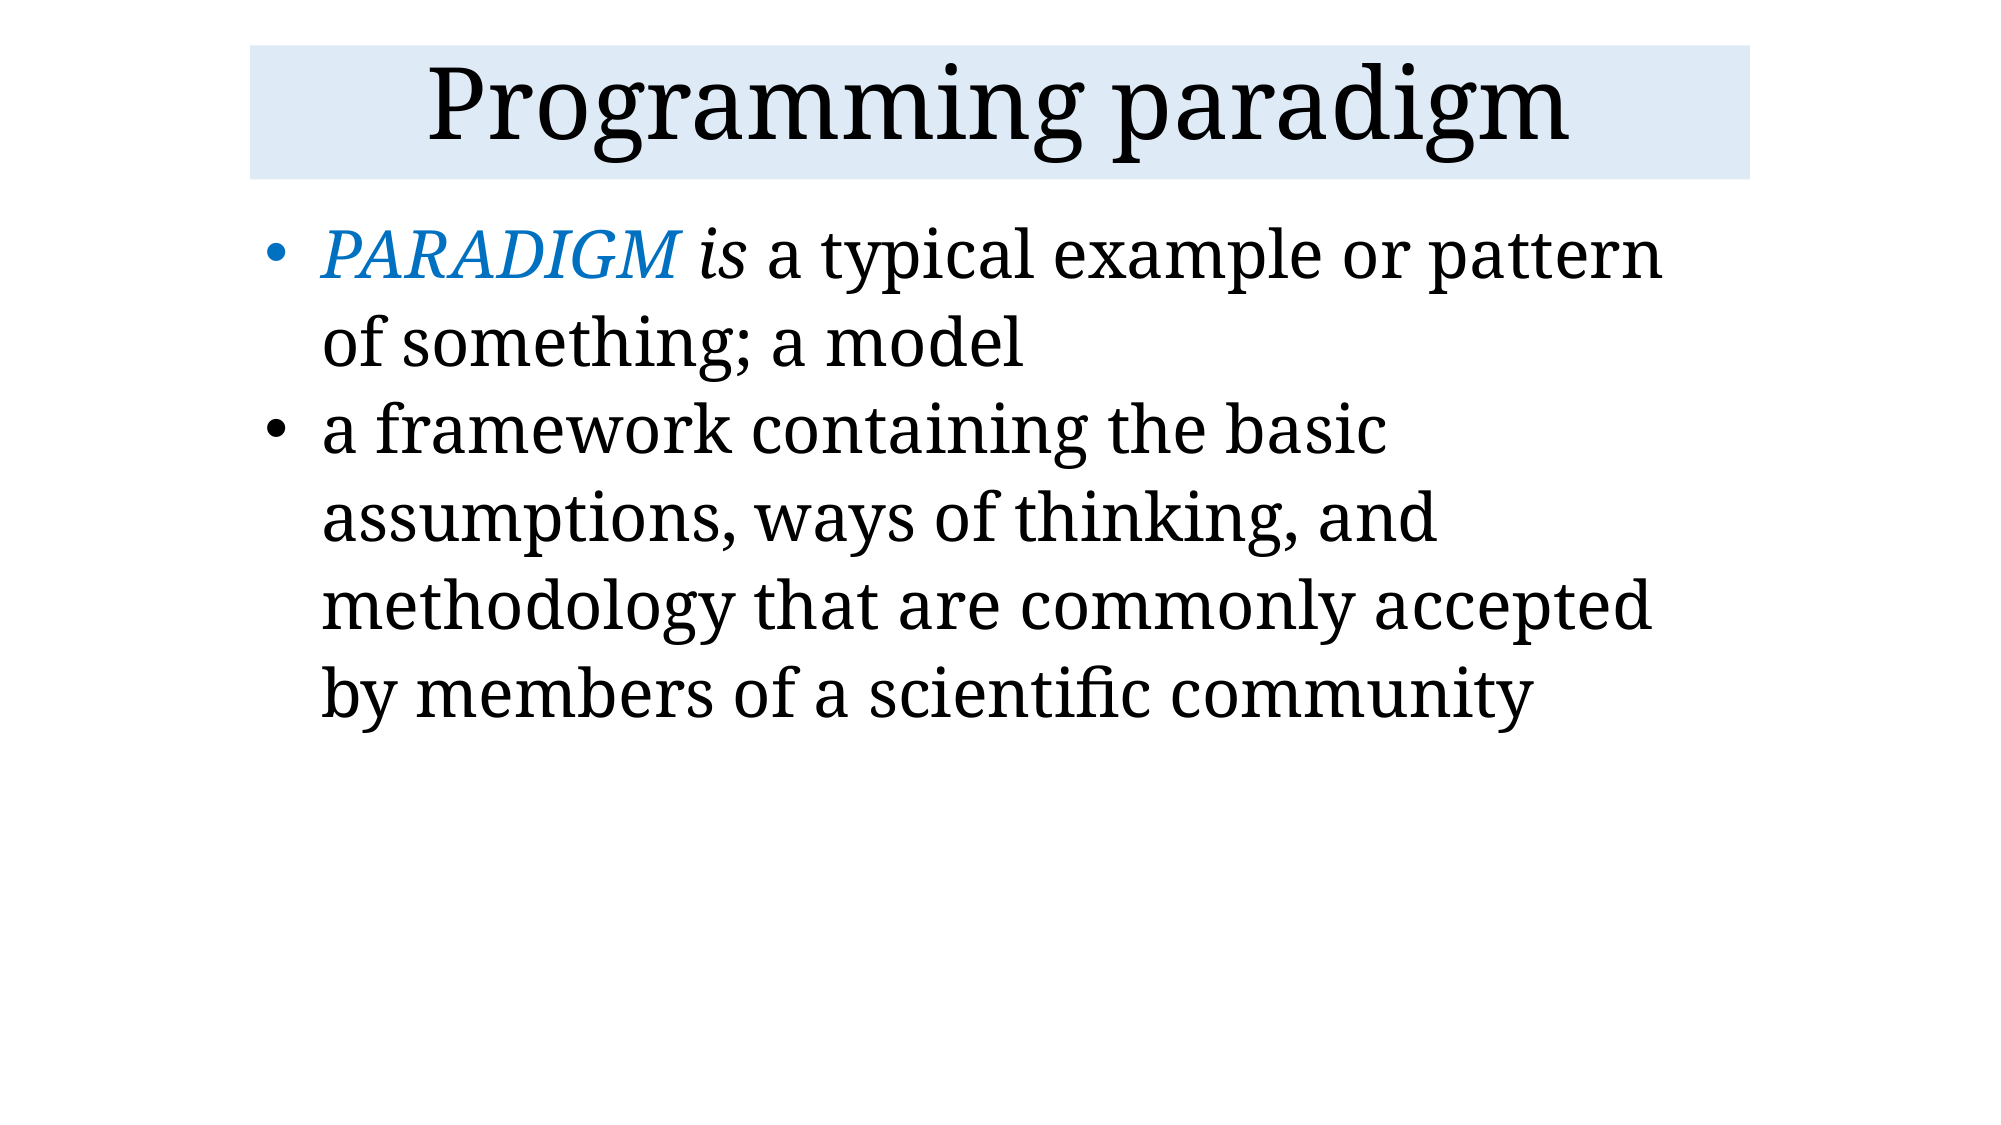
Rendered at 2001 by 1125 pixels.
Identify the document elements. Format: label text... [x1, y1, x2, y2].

text_box paradigm is a typical example or pattern of something; a model a framework containing the basic assumptions, ways of thinking, and methodology that are commonly accepted by members of a scientific community [249, 196, 1750, 827]
text_box Programming paradigm [249, 45, 1750, 180]
